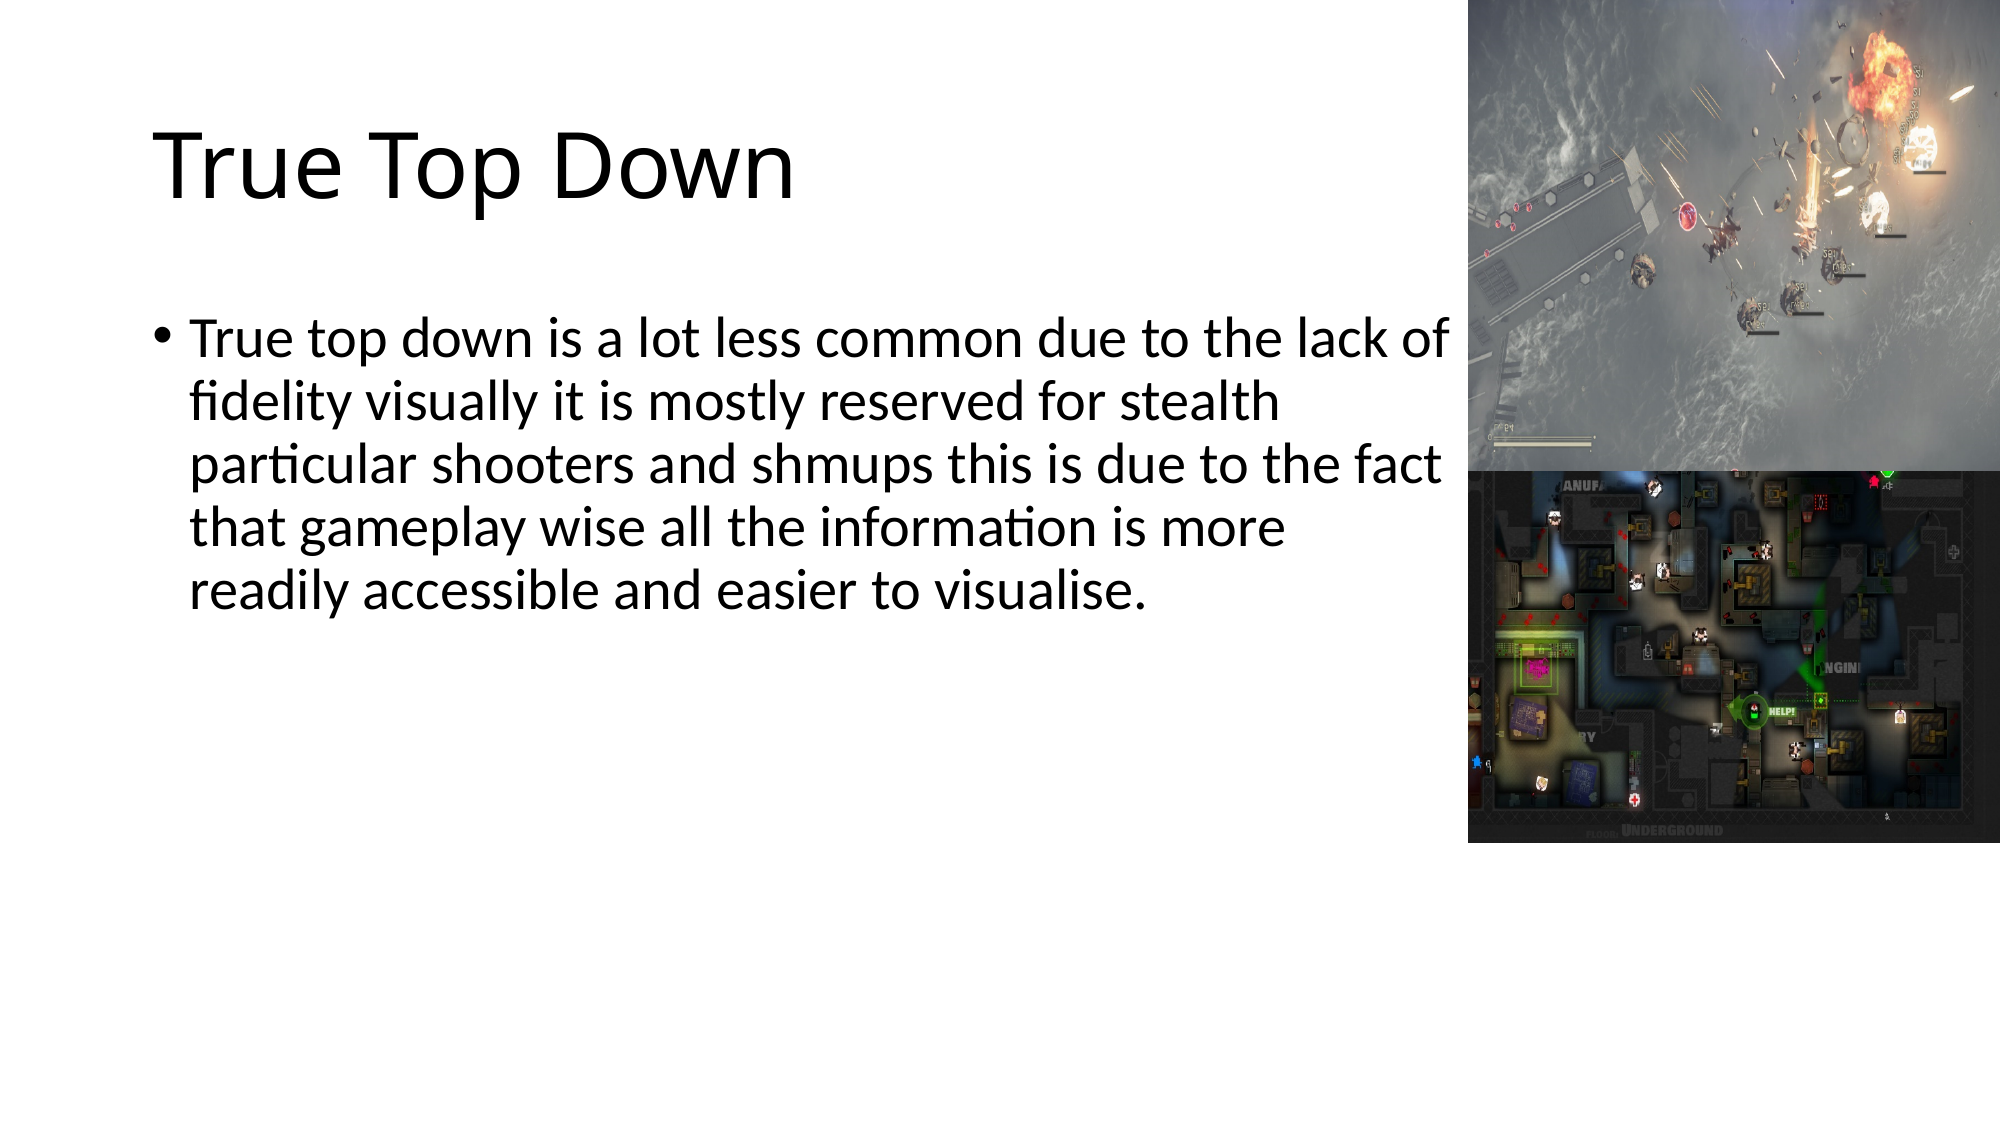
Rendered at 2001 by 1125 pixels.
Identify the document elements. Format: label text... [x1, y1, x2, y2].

title True Top Down [137, 59, 1468, 278]
picture [1468, 0, 2000, 843]
list True top down is a lot less common due to the lack of fidelity visually it is mostly reserved for stealth particular shooters and shmups this is due to the fact that gameplay wise all the information is more readily accessible and easier to visualise. [137, 299, 1469, 1014]
